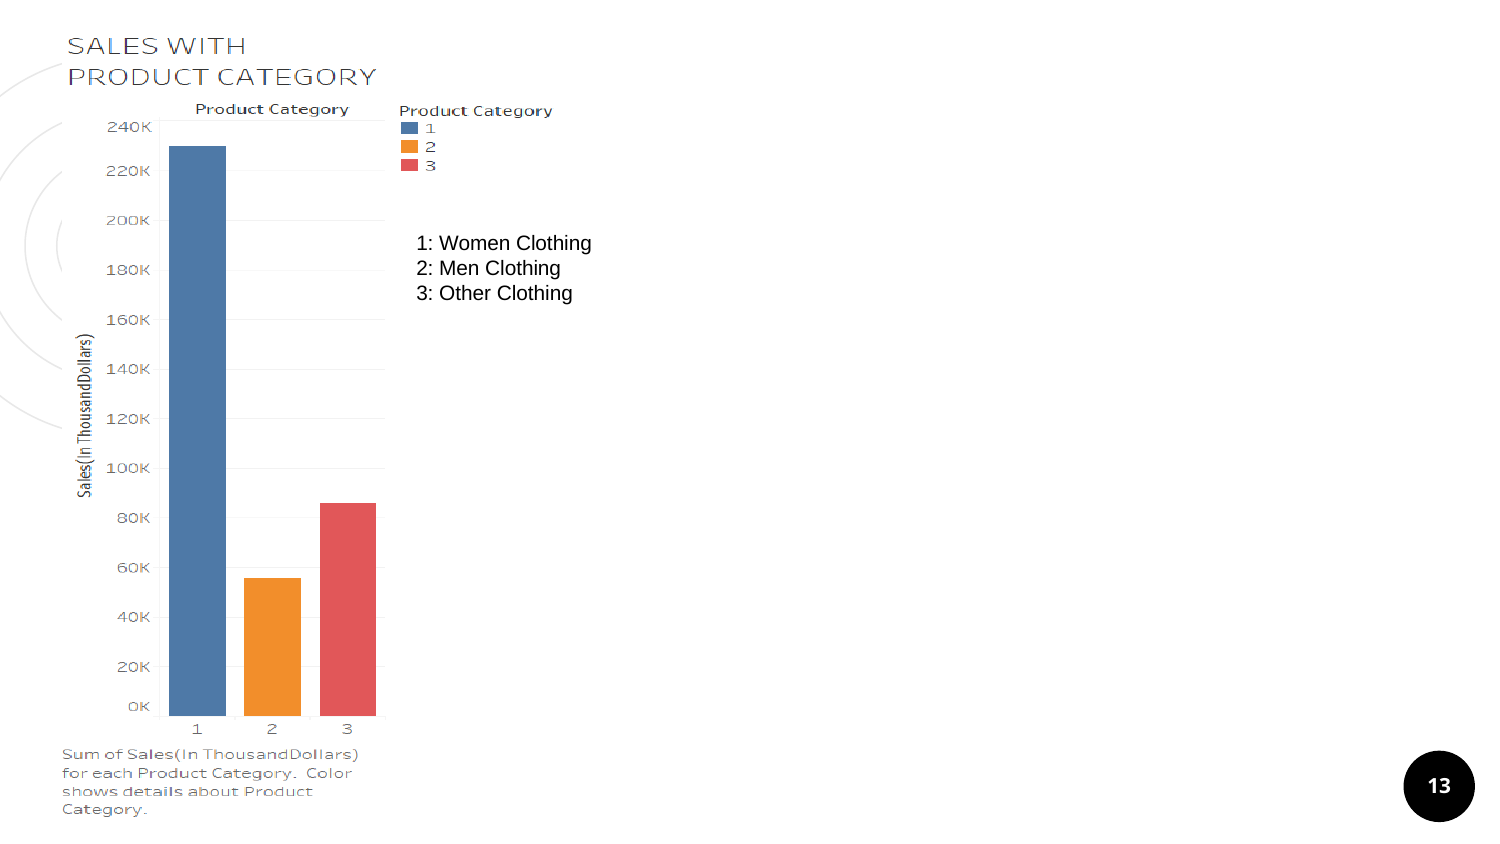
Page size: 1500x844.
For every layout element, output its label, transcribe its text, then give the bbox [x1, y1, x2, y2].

text_box 1: Women Clothing 2: Men Clothing 3: Other Clothing [577, 214, 618, 390]
picture [61, 24, 573, 819]
slide_number 13 [1403, 750, 1475, 823]
